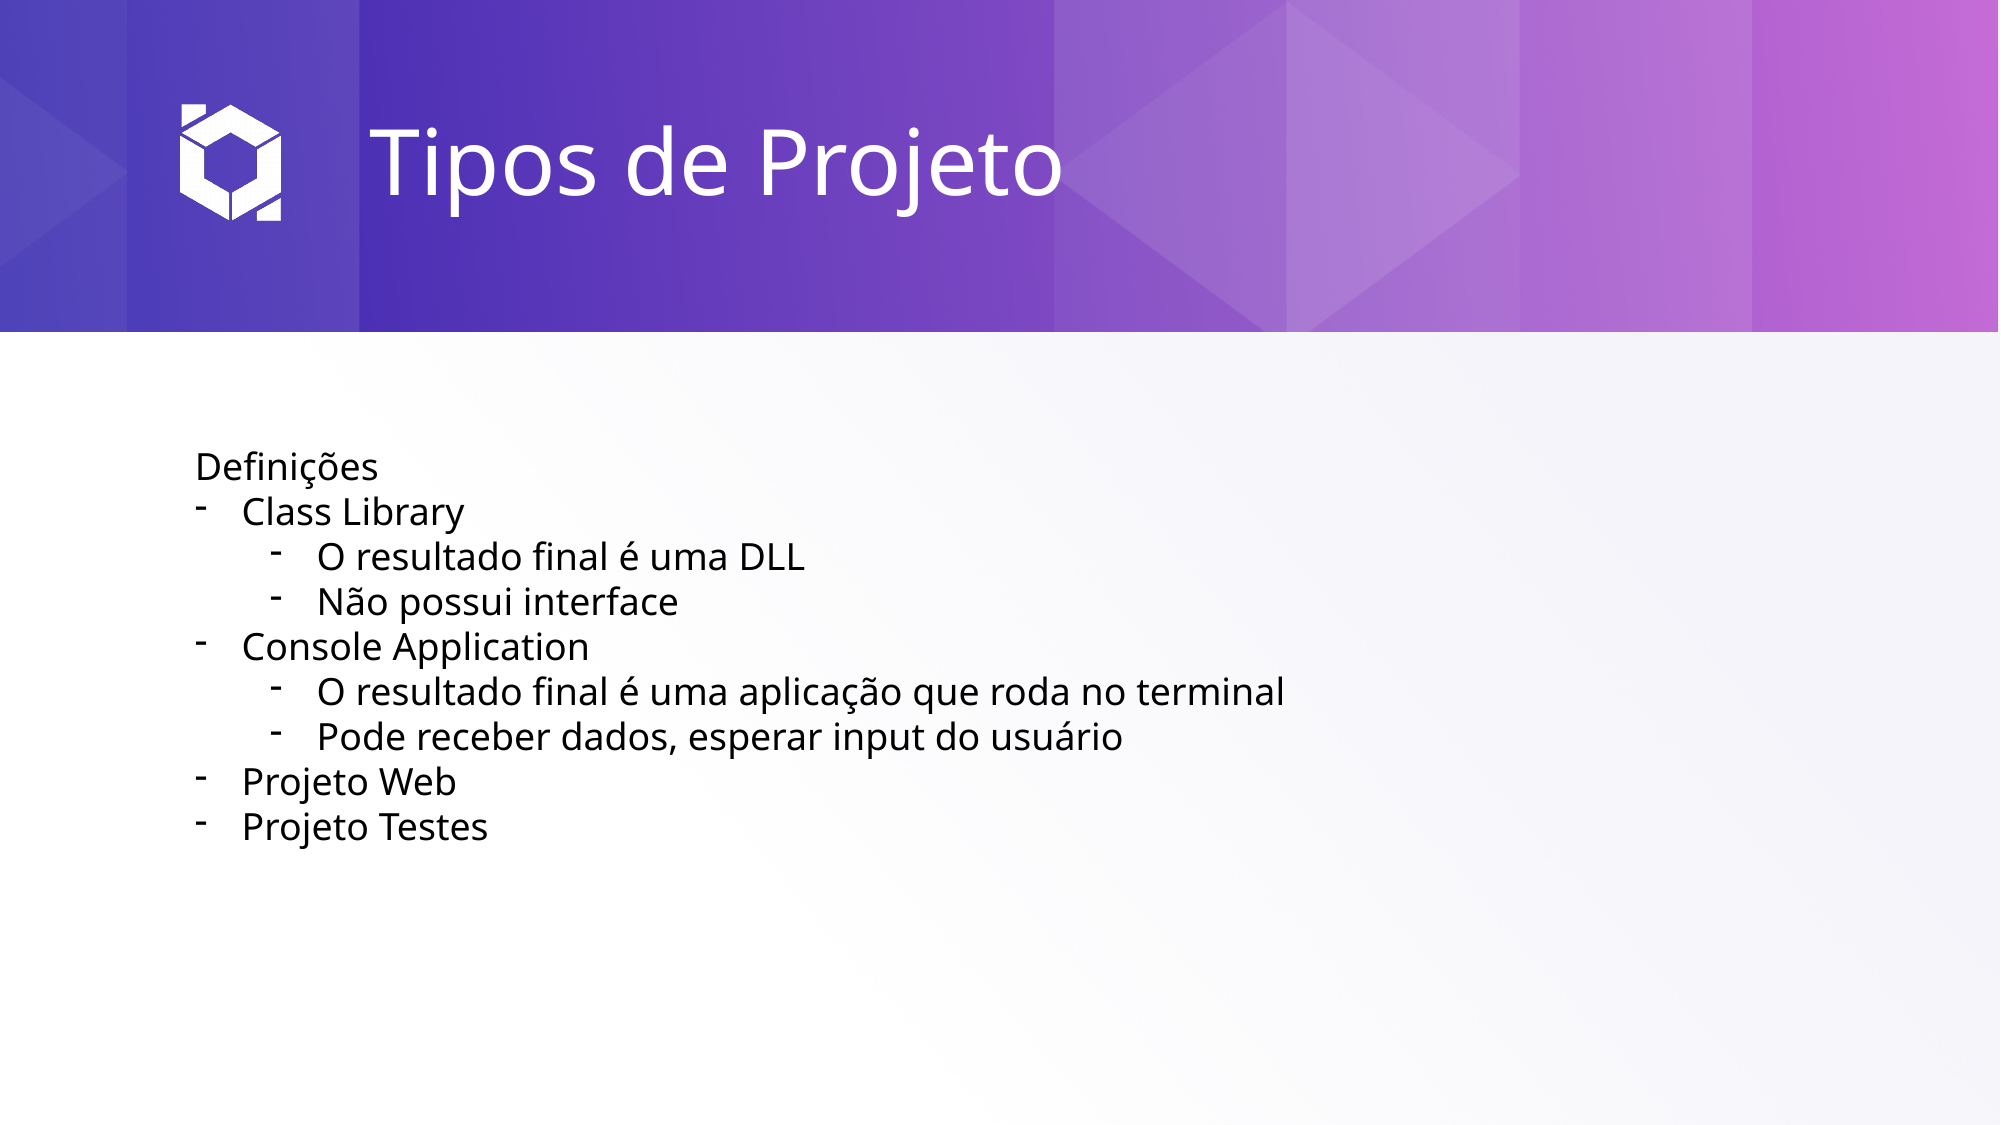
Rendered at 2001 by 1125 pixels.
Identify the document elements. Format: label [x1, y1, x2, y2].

picture [0, 0, 2000, 332]
list [0, 332, 2000, 1125]
